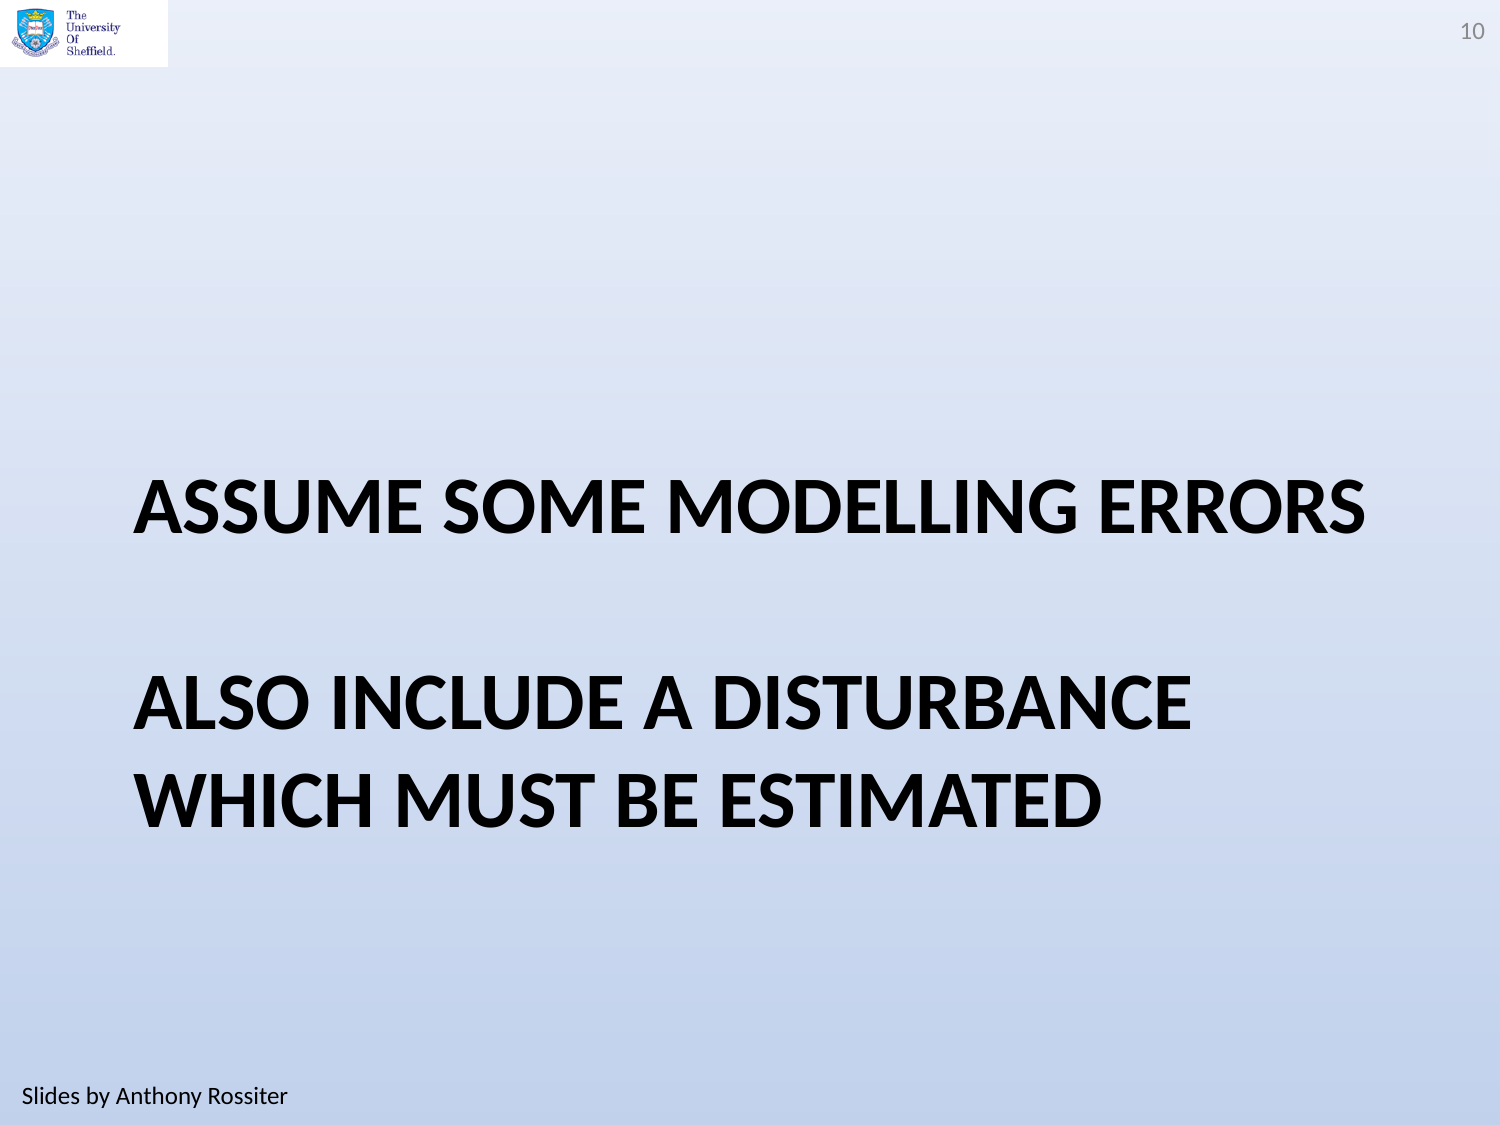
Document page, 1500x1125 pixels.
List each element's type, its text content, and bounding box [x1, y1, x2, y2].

title Assume SOME modelling errors ALSO incLude a disturbance which must be estimated [118, 444, 1394, 947]
footer Slides by Anthony Rossiter [0, 1065, 317, 1125]
slide_number 10 [1335, 0, 1500, 60]
picture [0, 0, 168, 67]
